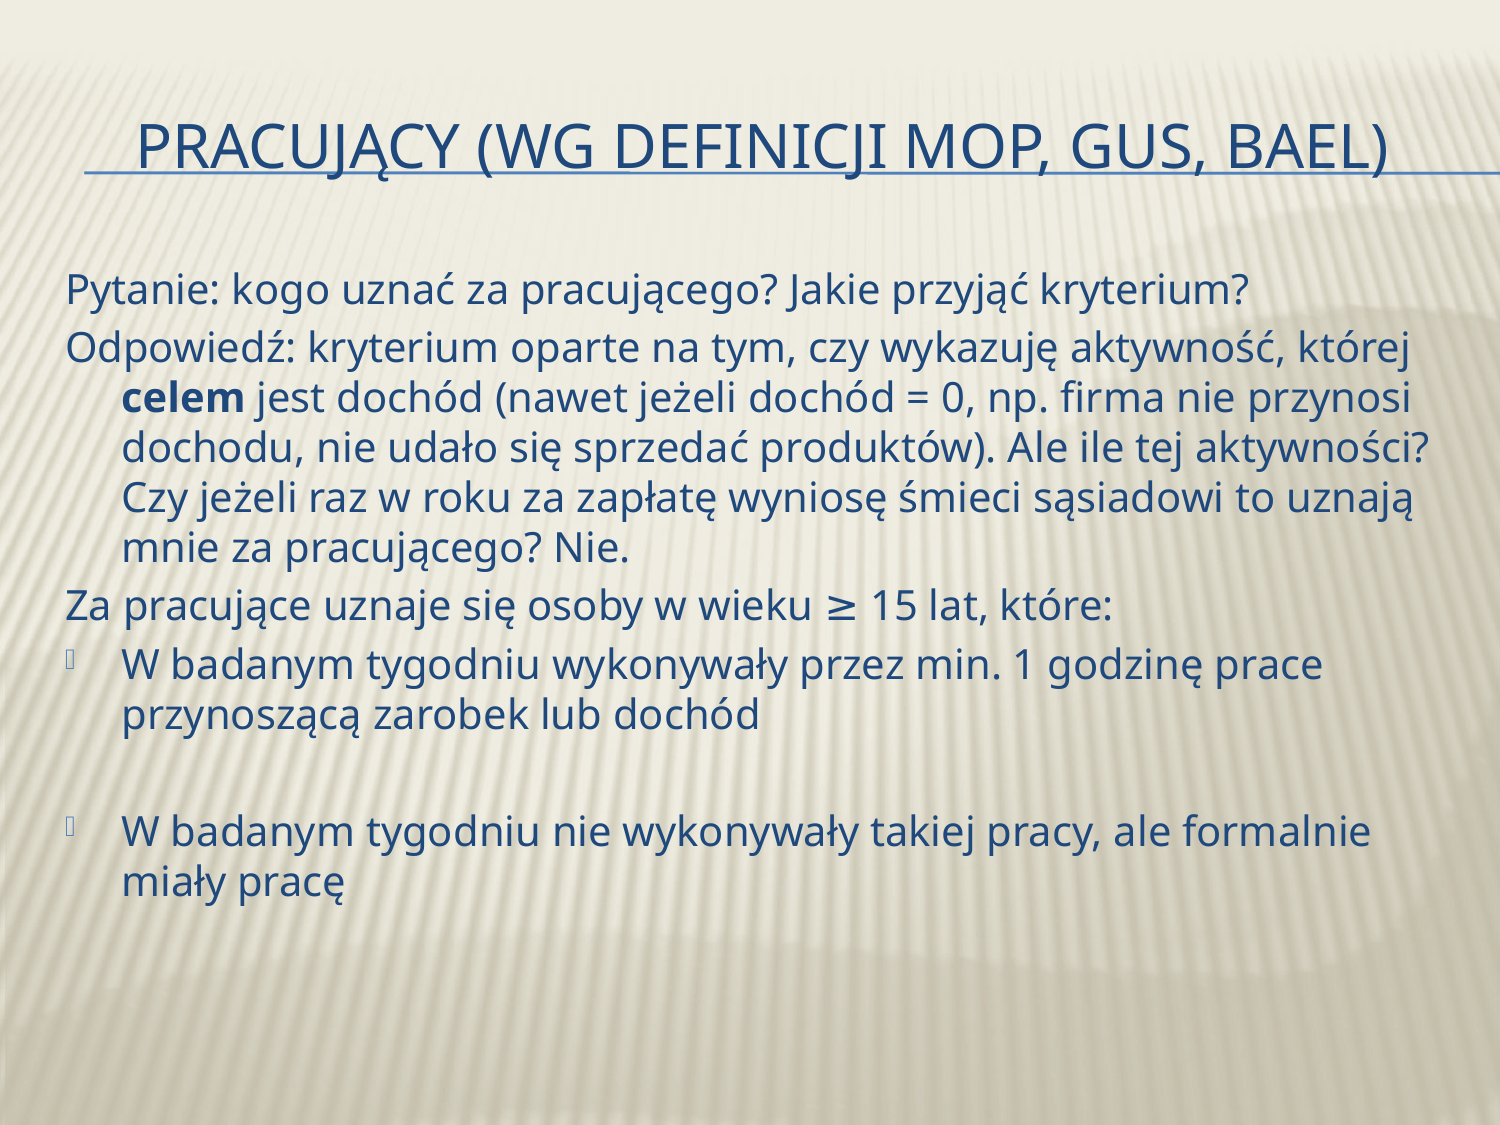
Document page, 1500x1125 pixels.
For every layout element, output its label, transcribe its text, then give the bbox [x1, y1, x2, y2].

list Pytanie: kogo uznać za pracującego? Jakie przyjąć kryterium? Odpowiedź: kryterium oparte na tym, czy wykazuję aktywność, której celem jest dochód (nawet jeżeli dochód = 0, np. firma nie przynosi dochodu, nie udało się sprzedać produktów). Ale ile tej aktywności? Czy jeżeli raz w roku za zapłatę wyniosę śmieci sąsiadowi to uznają mnie za pracującego? Nie. Za pracujące uznaje się osoby w wieku ≥ 15 lat, które: W badanym tygodniu wykonywały przez min. 1 godzinę prace przynoszącą zarobek lub dochód W badanym tygodniu nie wykonywały takiej pracy, ale formalnie miały pracę [49, 254, 1476, 998]
title Pracujący (wg definicji MOP, GUS, BAEL) [50, 75, 1475, 213]
